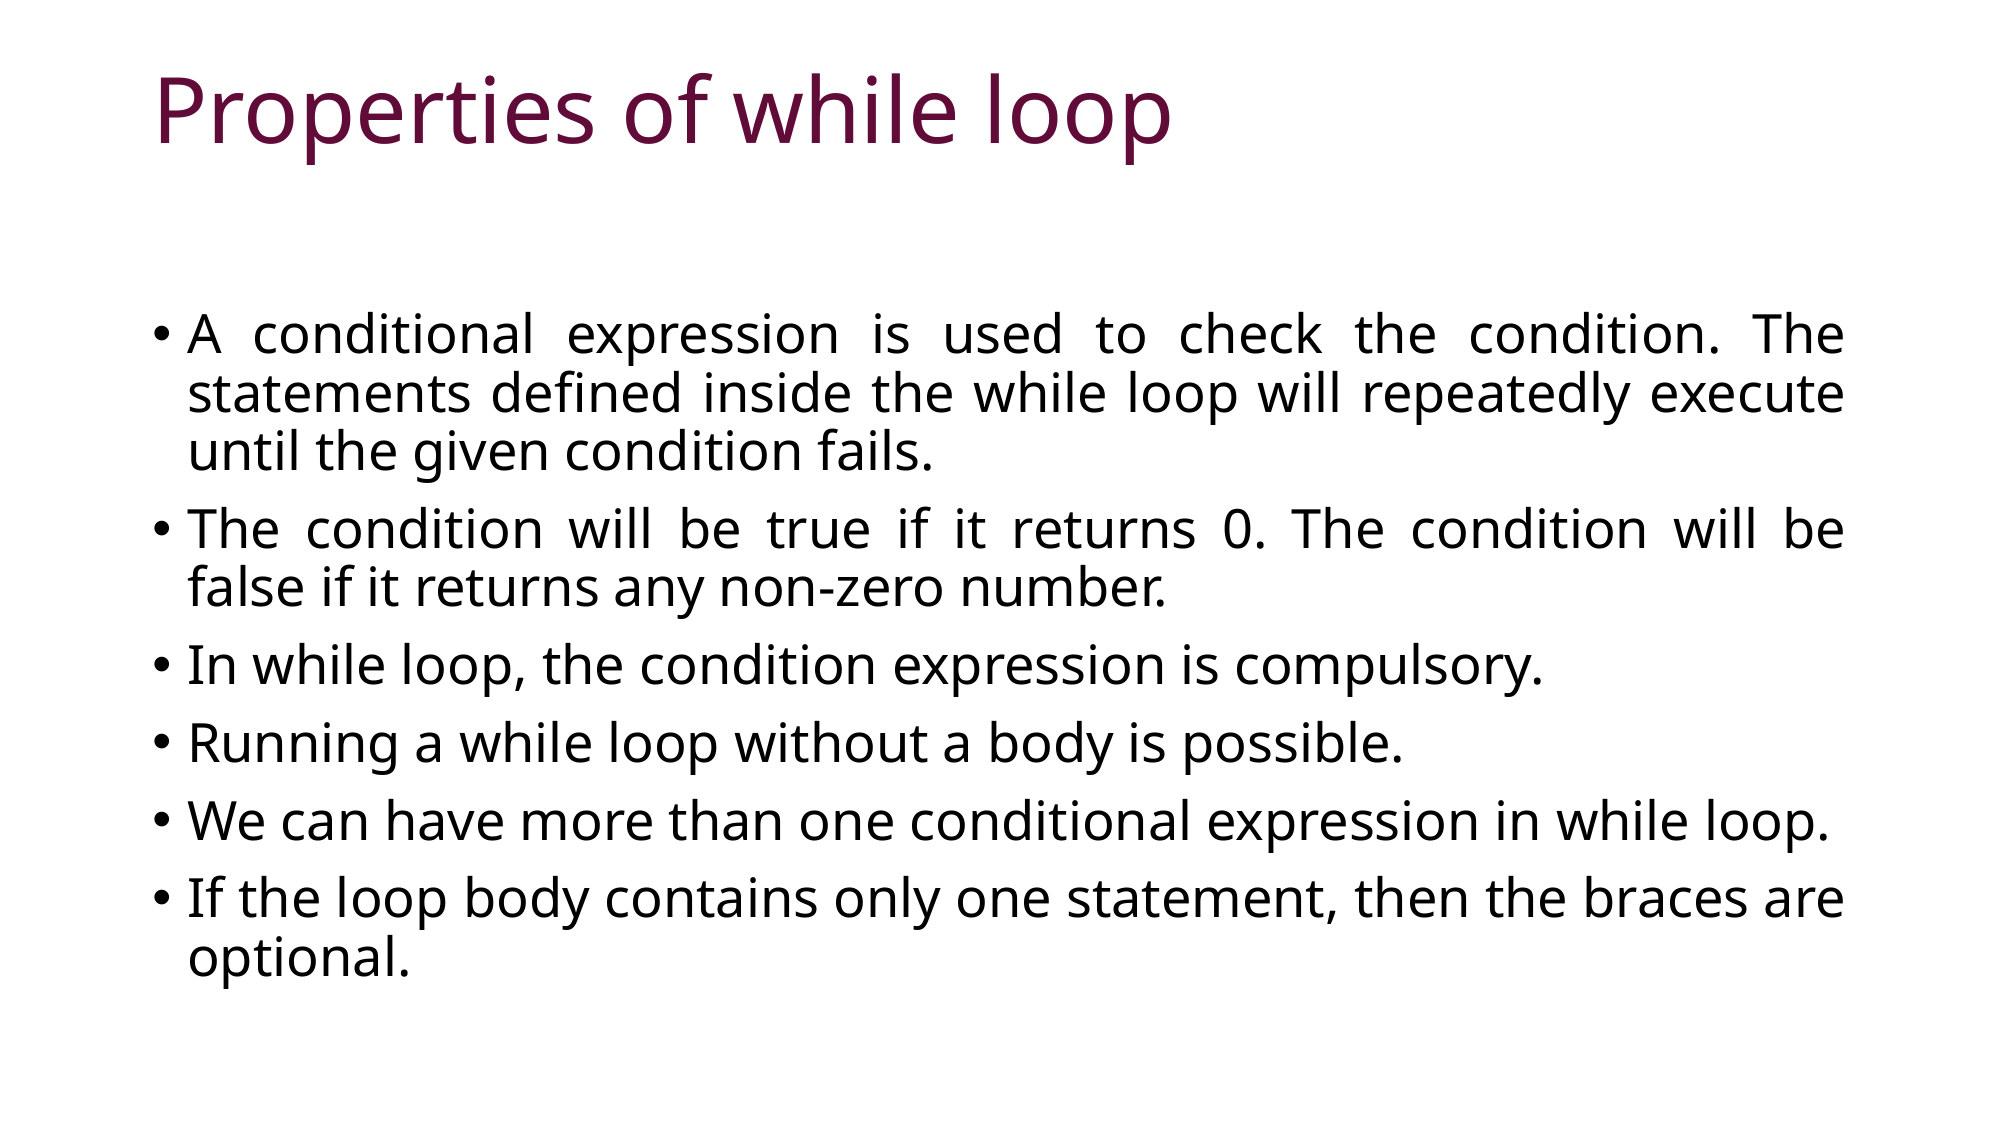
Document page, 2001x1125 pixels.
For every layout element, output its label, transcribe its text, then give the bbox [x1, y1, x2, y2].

list A conditional expression is used to check the condition. The statements defined inside the while loop will repeatedly execute until the given condition fails. The condition will be true if it returns 0. The condition will be false if it returns any non-zero number. In while loop, the condition expression is compulsory. Running a while loop without a body is possible. We can have more than one conditional expression in while loop. If the loop body contains only one statement, then the braces are optional. [137, 299, 1863, 1014]
title Properties of while loop [137, 59, 1863, 278]
